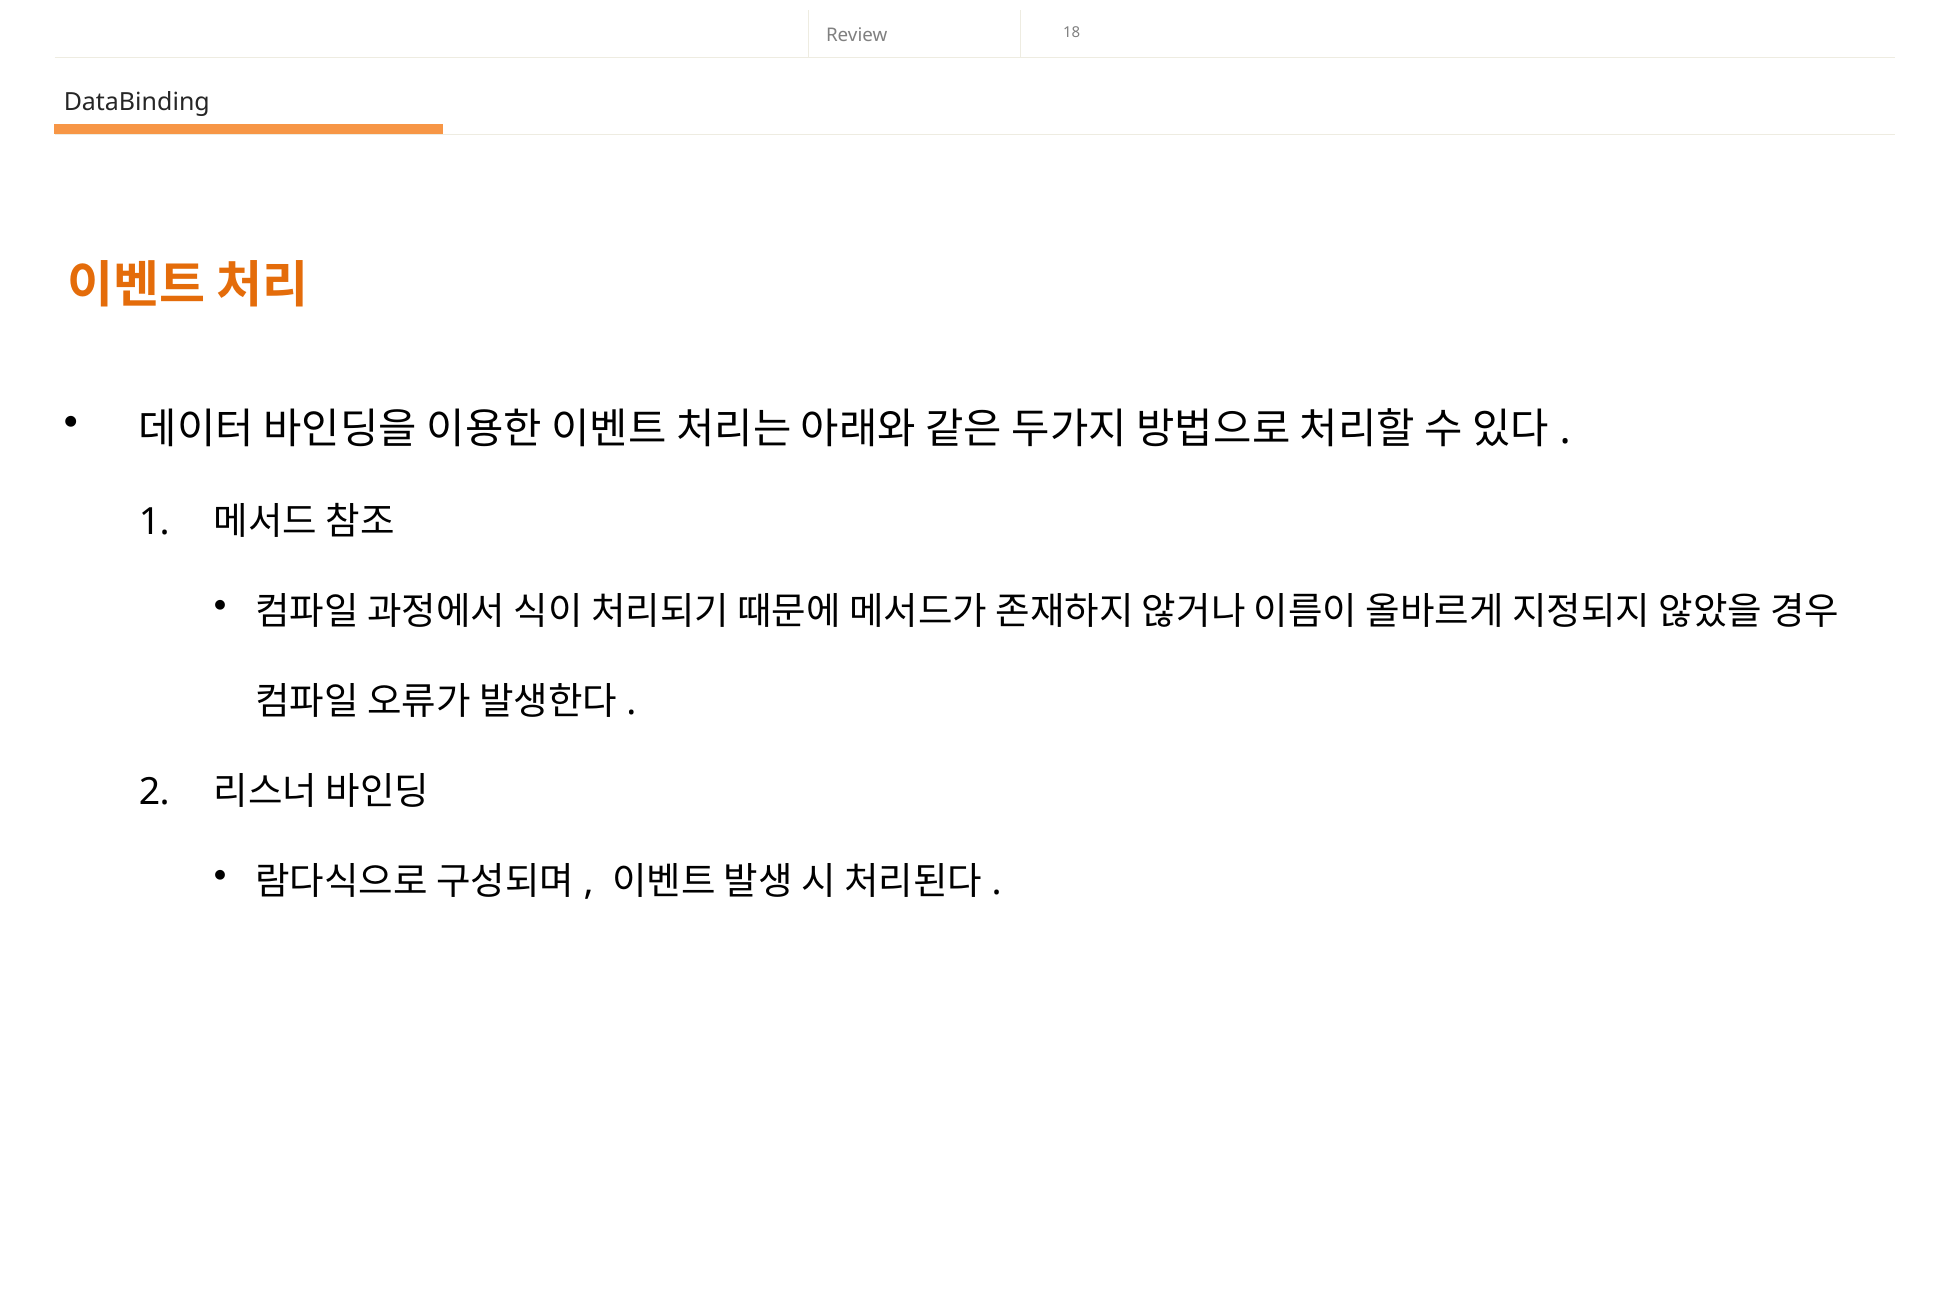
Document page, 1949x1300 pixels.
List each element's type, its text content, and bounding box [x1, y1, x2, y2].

text_box DataBinding [48, 75, 1727, 126]
text_box 이벤트 처리 [52, 245, 324, 321]
text_box 데이터 바인딩을 이용한 이벤트 처리는 아래와 같은 두가지 방법으로 처리할 수 있다. 메서드 참조 컴파일 과정에서 식이 처리되기 때문에 메서드가 존재하지 않거나 이름이 올바르게 지정되지 않았을 경우 컴파일 오류가 발생한다. 리스너 바인딩 람다식으로 구성되며, 이벤트 발생 시 처리된다. [48, 344, 1890, 910]
